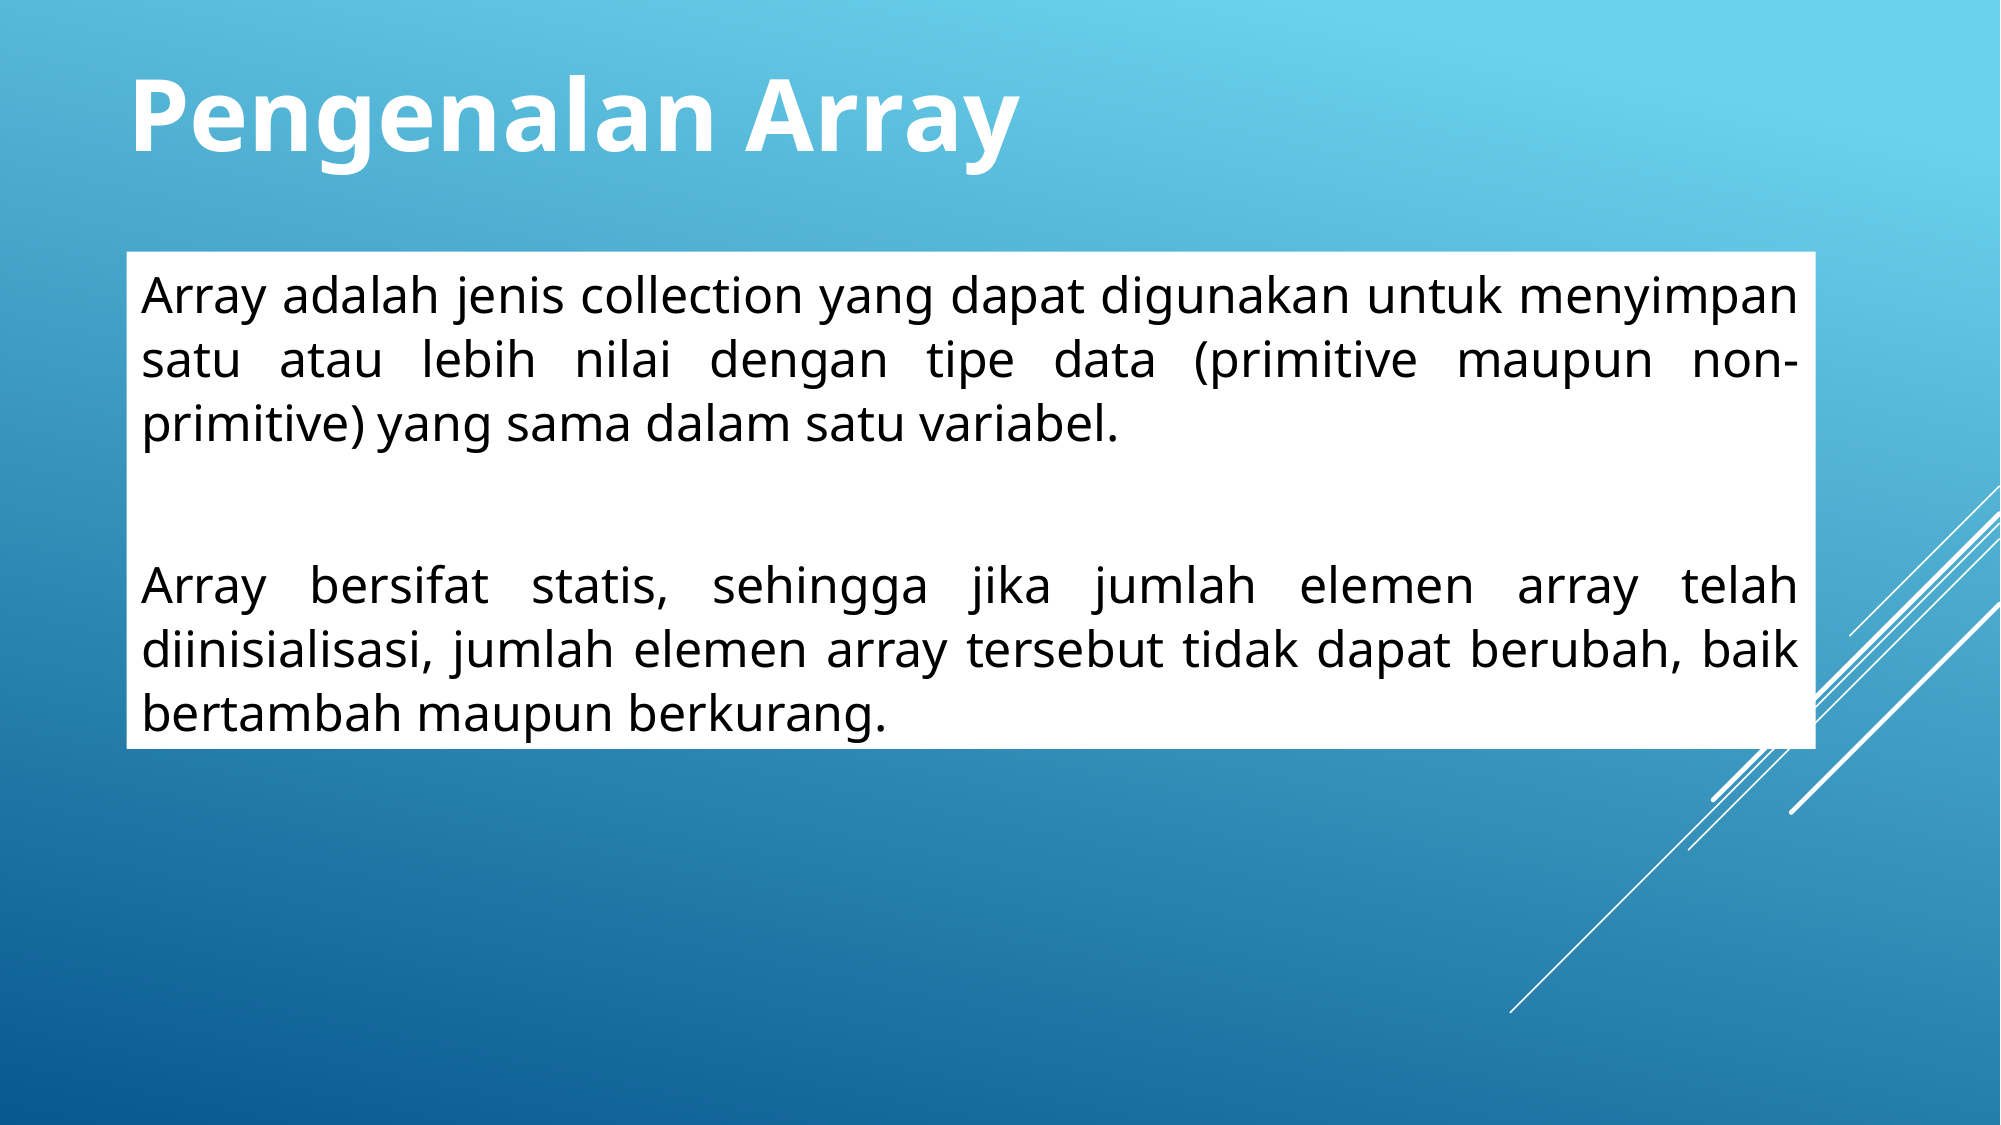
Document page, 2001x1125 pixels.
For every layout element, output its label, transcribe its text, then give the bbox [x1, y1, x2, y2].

list Pengenalan Array [112, 40, 1835, 182]
text_box Array adalah jenis collection yang dapat digunakan untuk menyimpan satu atau lebih nilai dengan tipe data (primitive maupun non-primitive) yang sama dalam satu variabel. Array bersifat statis, sehingga jika jumlah elemen array telah diinisialisasi, jumlah elemen array tersebut tidak dapat berubah, baik bertambah maupun berkurang. [126, 251, 1816, 749]
